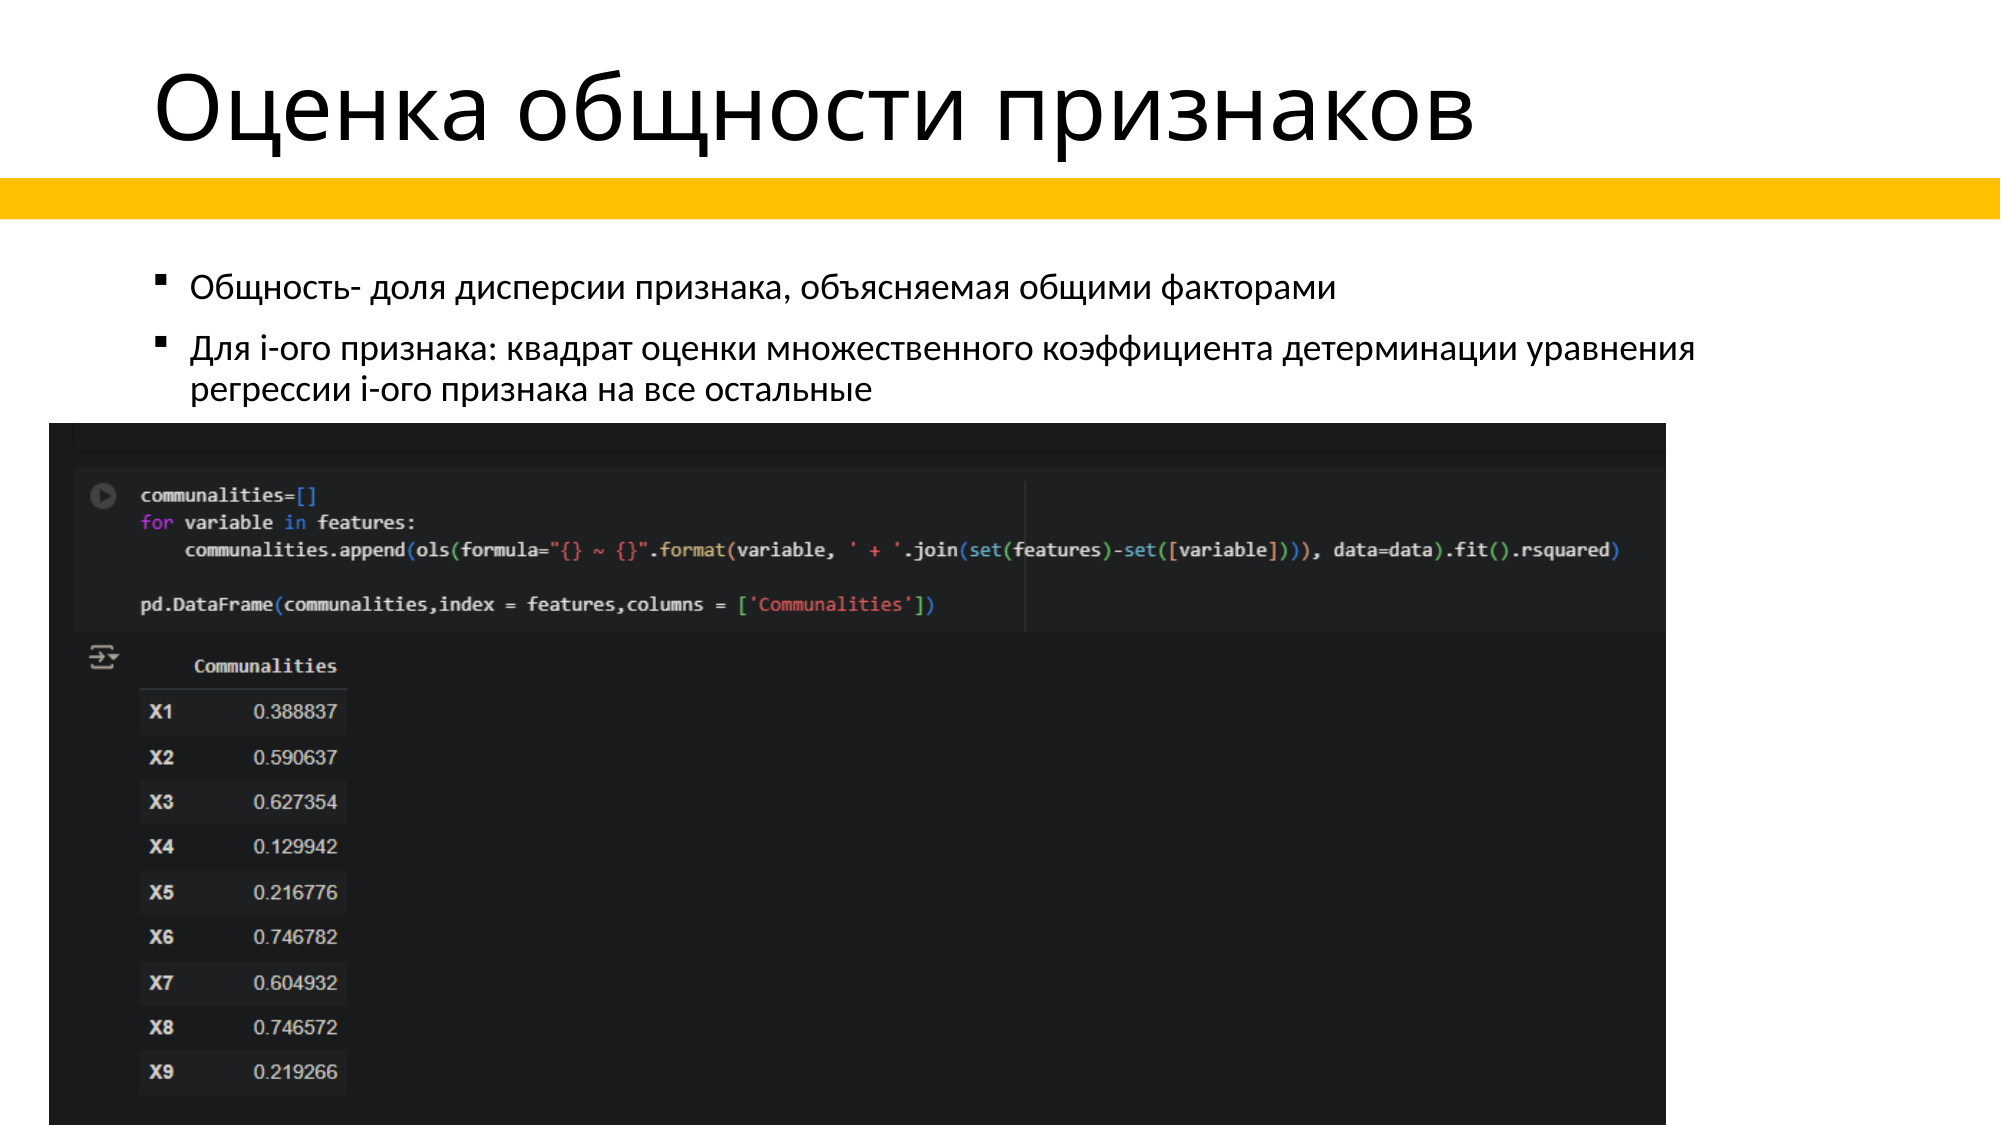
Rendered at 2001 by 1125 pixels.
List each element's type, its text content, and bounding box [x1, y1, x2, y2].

text_box [0, 177, 2000, 220]
title Оценка общности признаков [137, 2, 1863, 177]
list Общность- доля дисперсии признака, объясняемая общими факторами Для i-ого признака: квадрат оценки множественного коэффициента детерминации уравнения регрессии i-ого признака на все остальные [137, 259, 1863, 424]
picture [49, 423, 1666, 1125]
